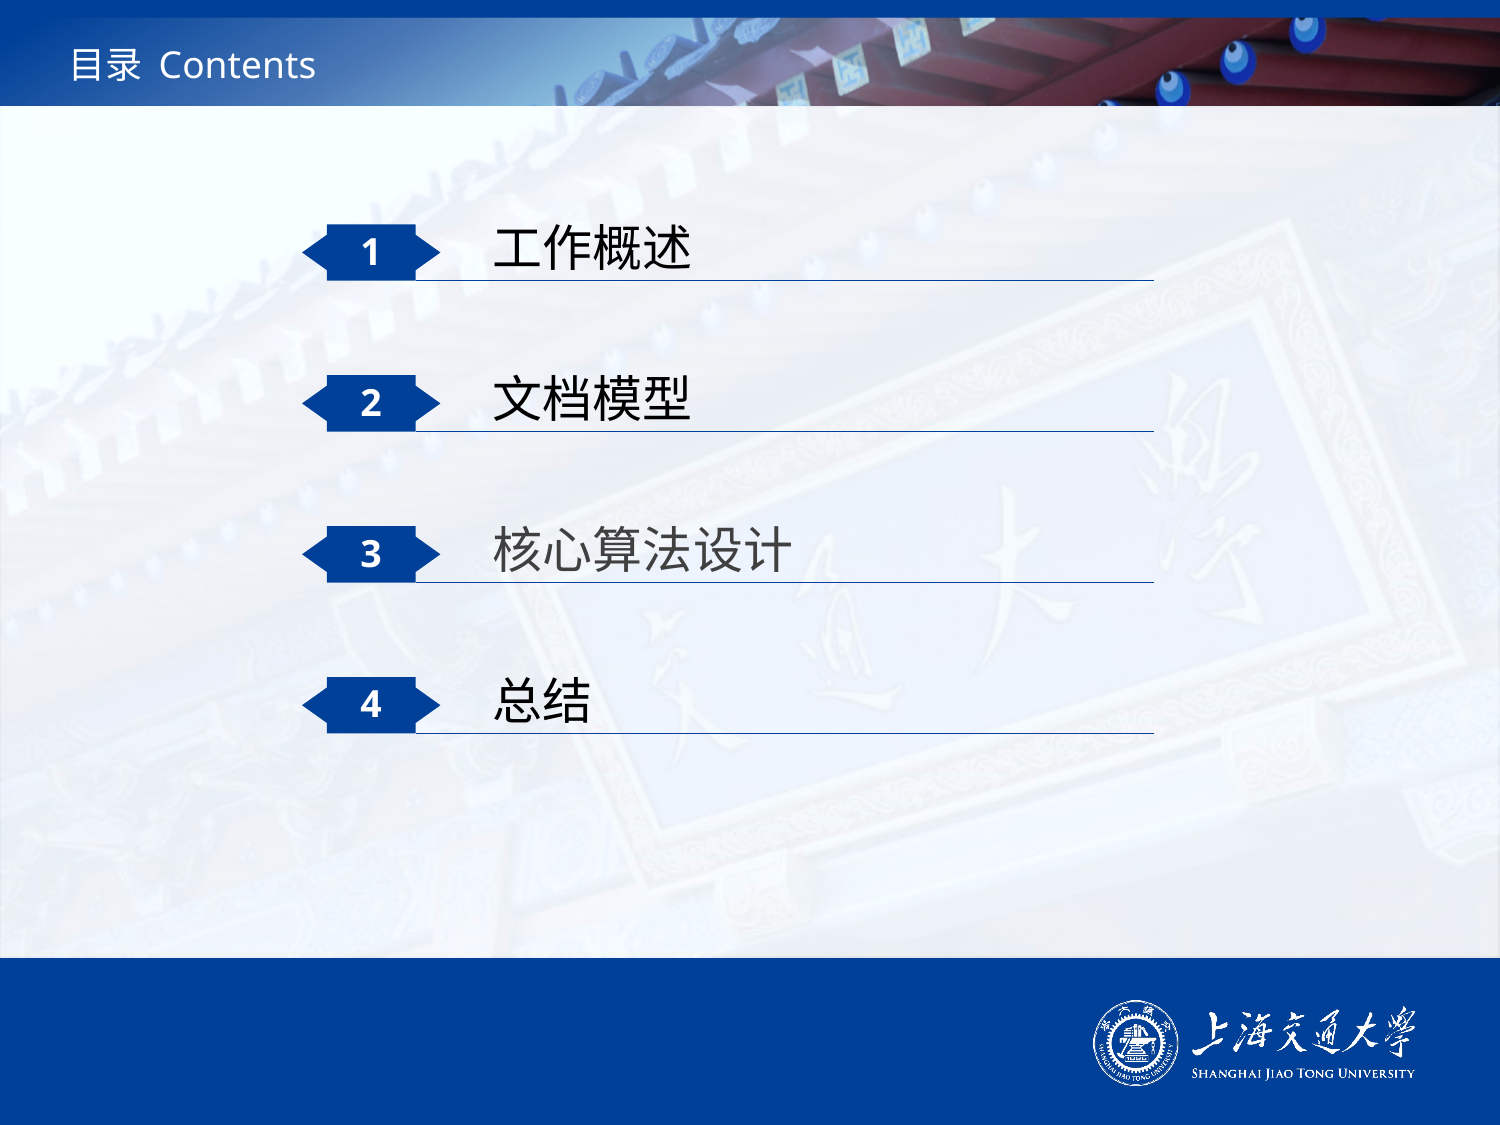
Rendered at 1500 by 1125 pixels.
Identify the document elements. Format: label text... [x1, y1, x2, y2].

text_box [302, 666, 441, 740]
title 目录 Contents [53, 38, 1116, 94]
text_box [302, 515, 441, 589]
picture [0, 18, 1500, 958]
text_box 核心算法设计 [478, 510, 1198, 586]
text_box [302, 364, 441, 438]
text_box 总结 [478, 661, 1198, 737]
text_box 工作概述 [478, 209, 1198, 284]
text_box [302, 213, 441, 287]
picture [1093, 1000, 1415, 1086]
text_box 文档模型 [478, 359, 1198, 435]
